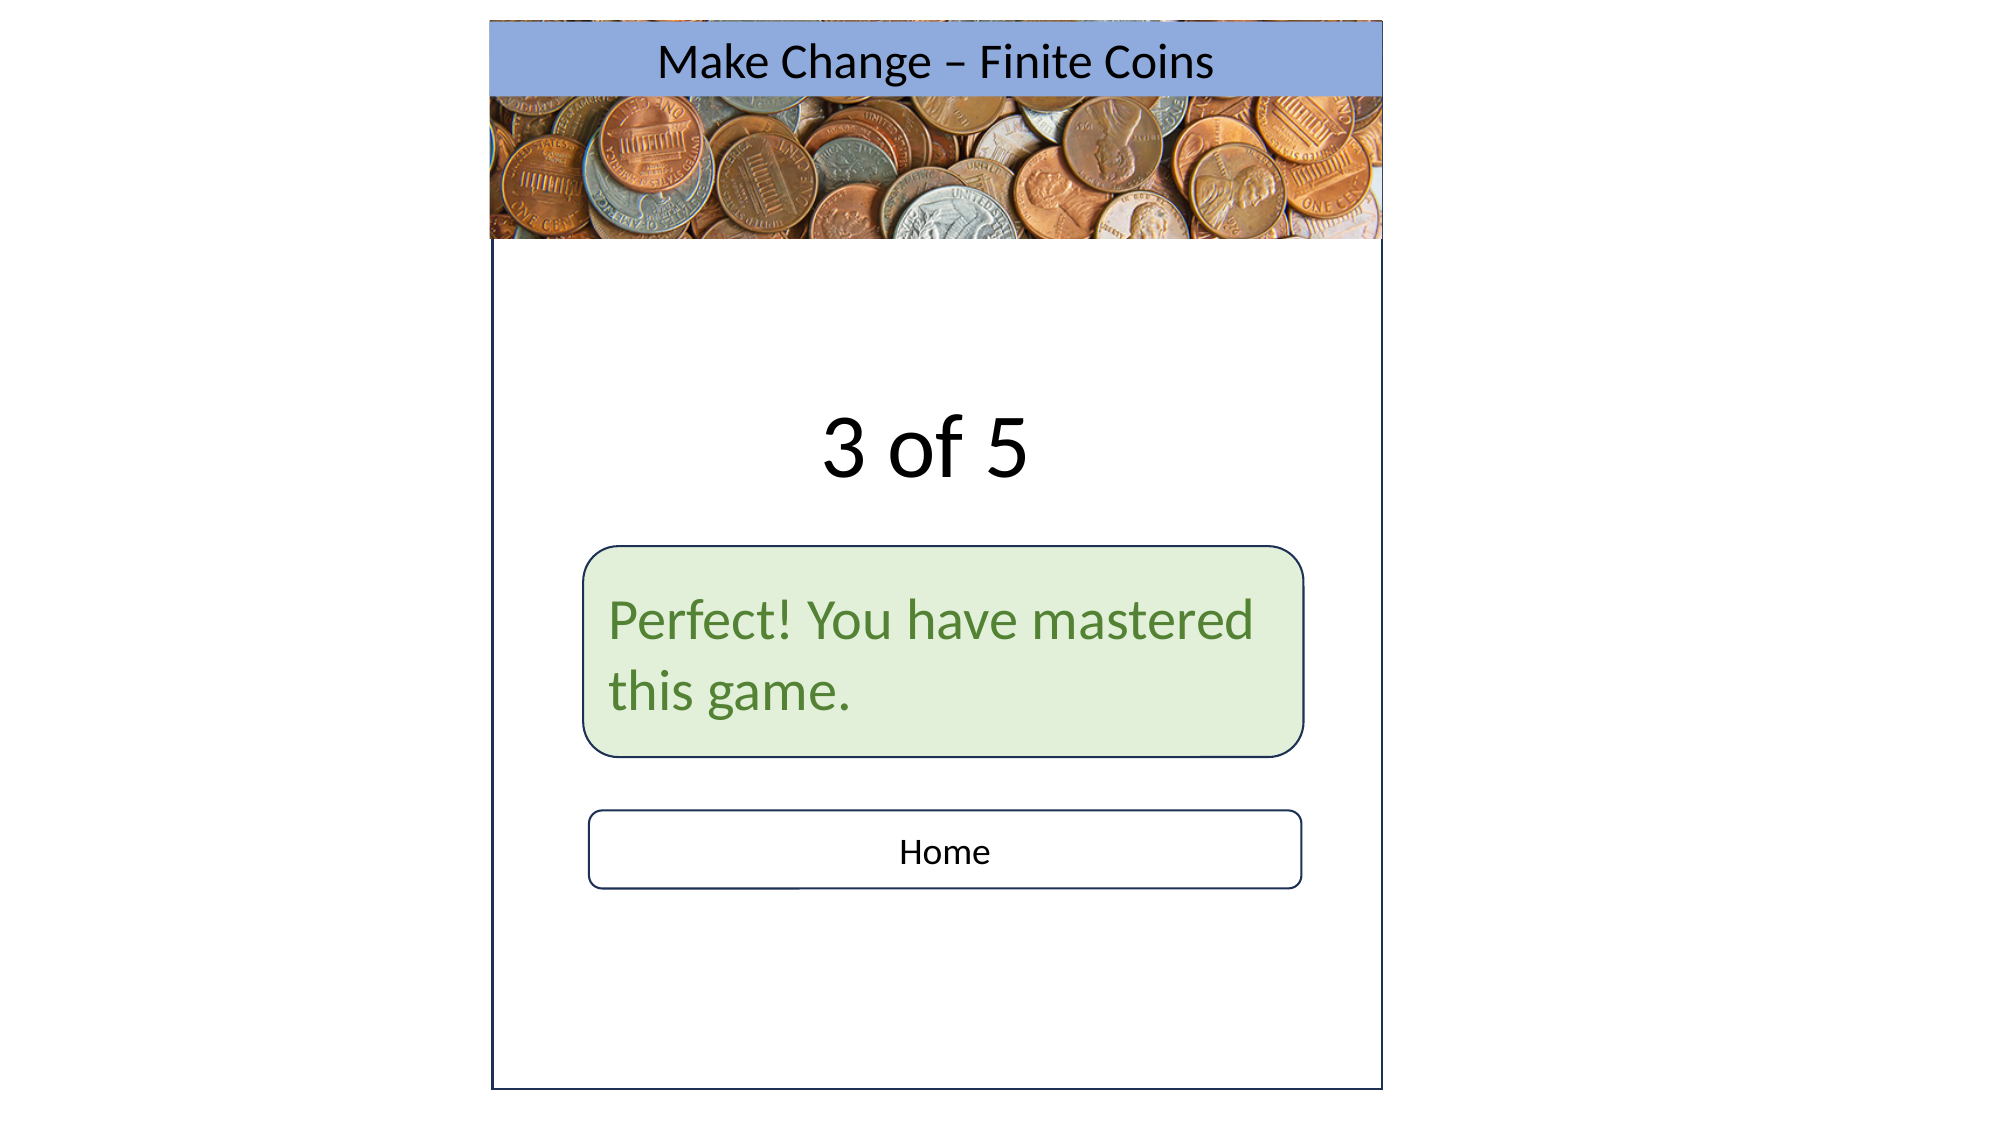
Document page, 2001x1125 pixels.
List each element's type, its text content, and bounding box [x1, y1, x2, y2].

text_box 3 of 5 [760, 378, 1091, 504]
text_box Home [587, 809, 1303, 890]
text_box [491, 239, 1383, 1090]
picture [489, 20, 1383, 239]
text_box Perfect! You have mastered this game. [582, 545, 1305, 759]
